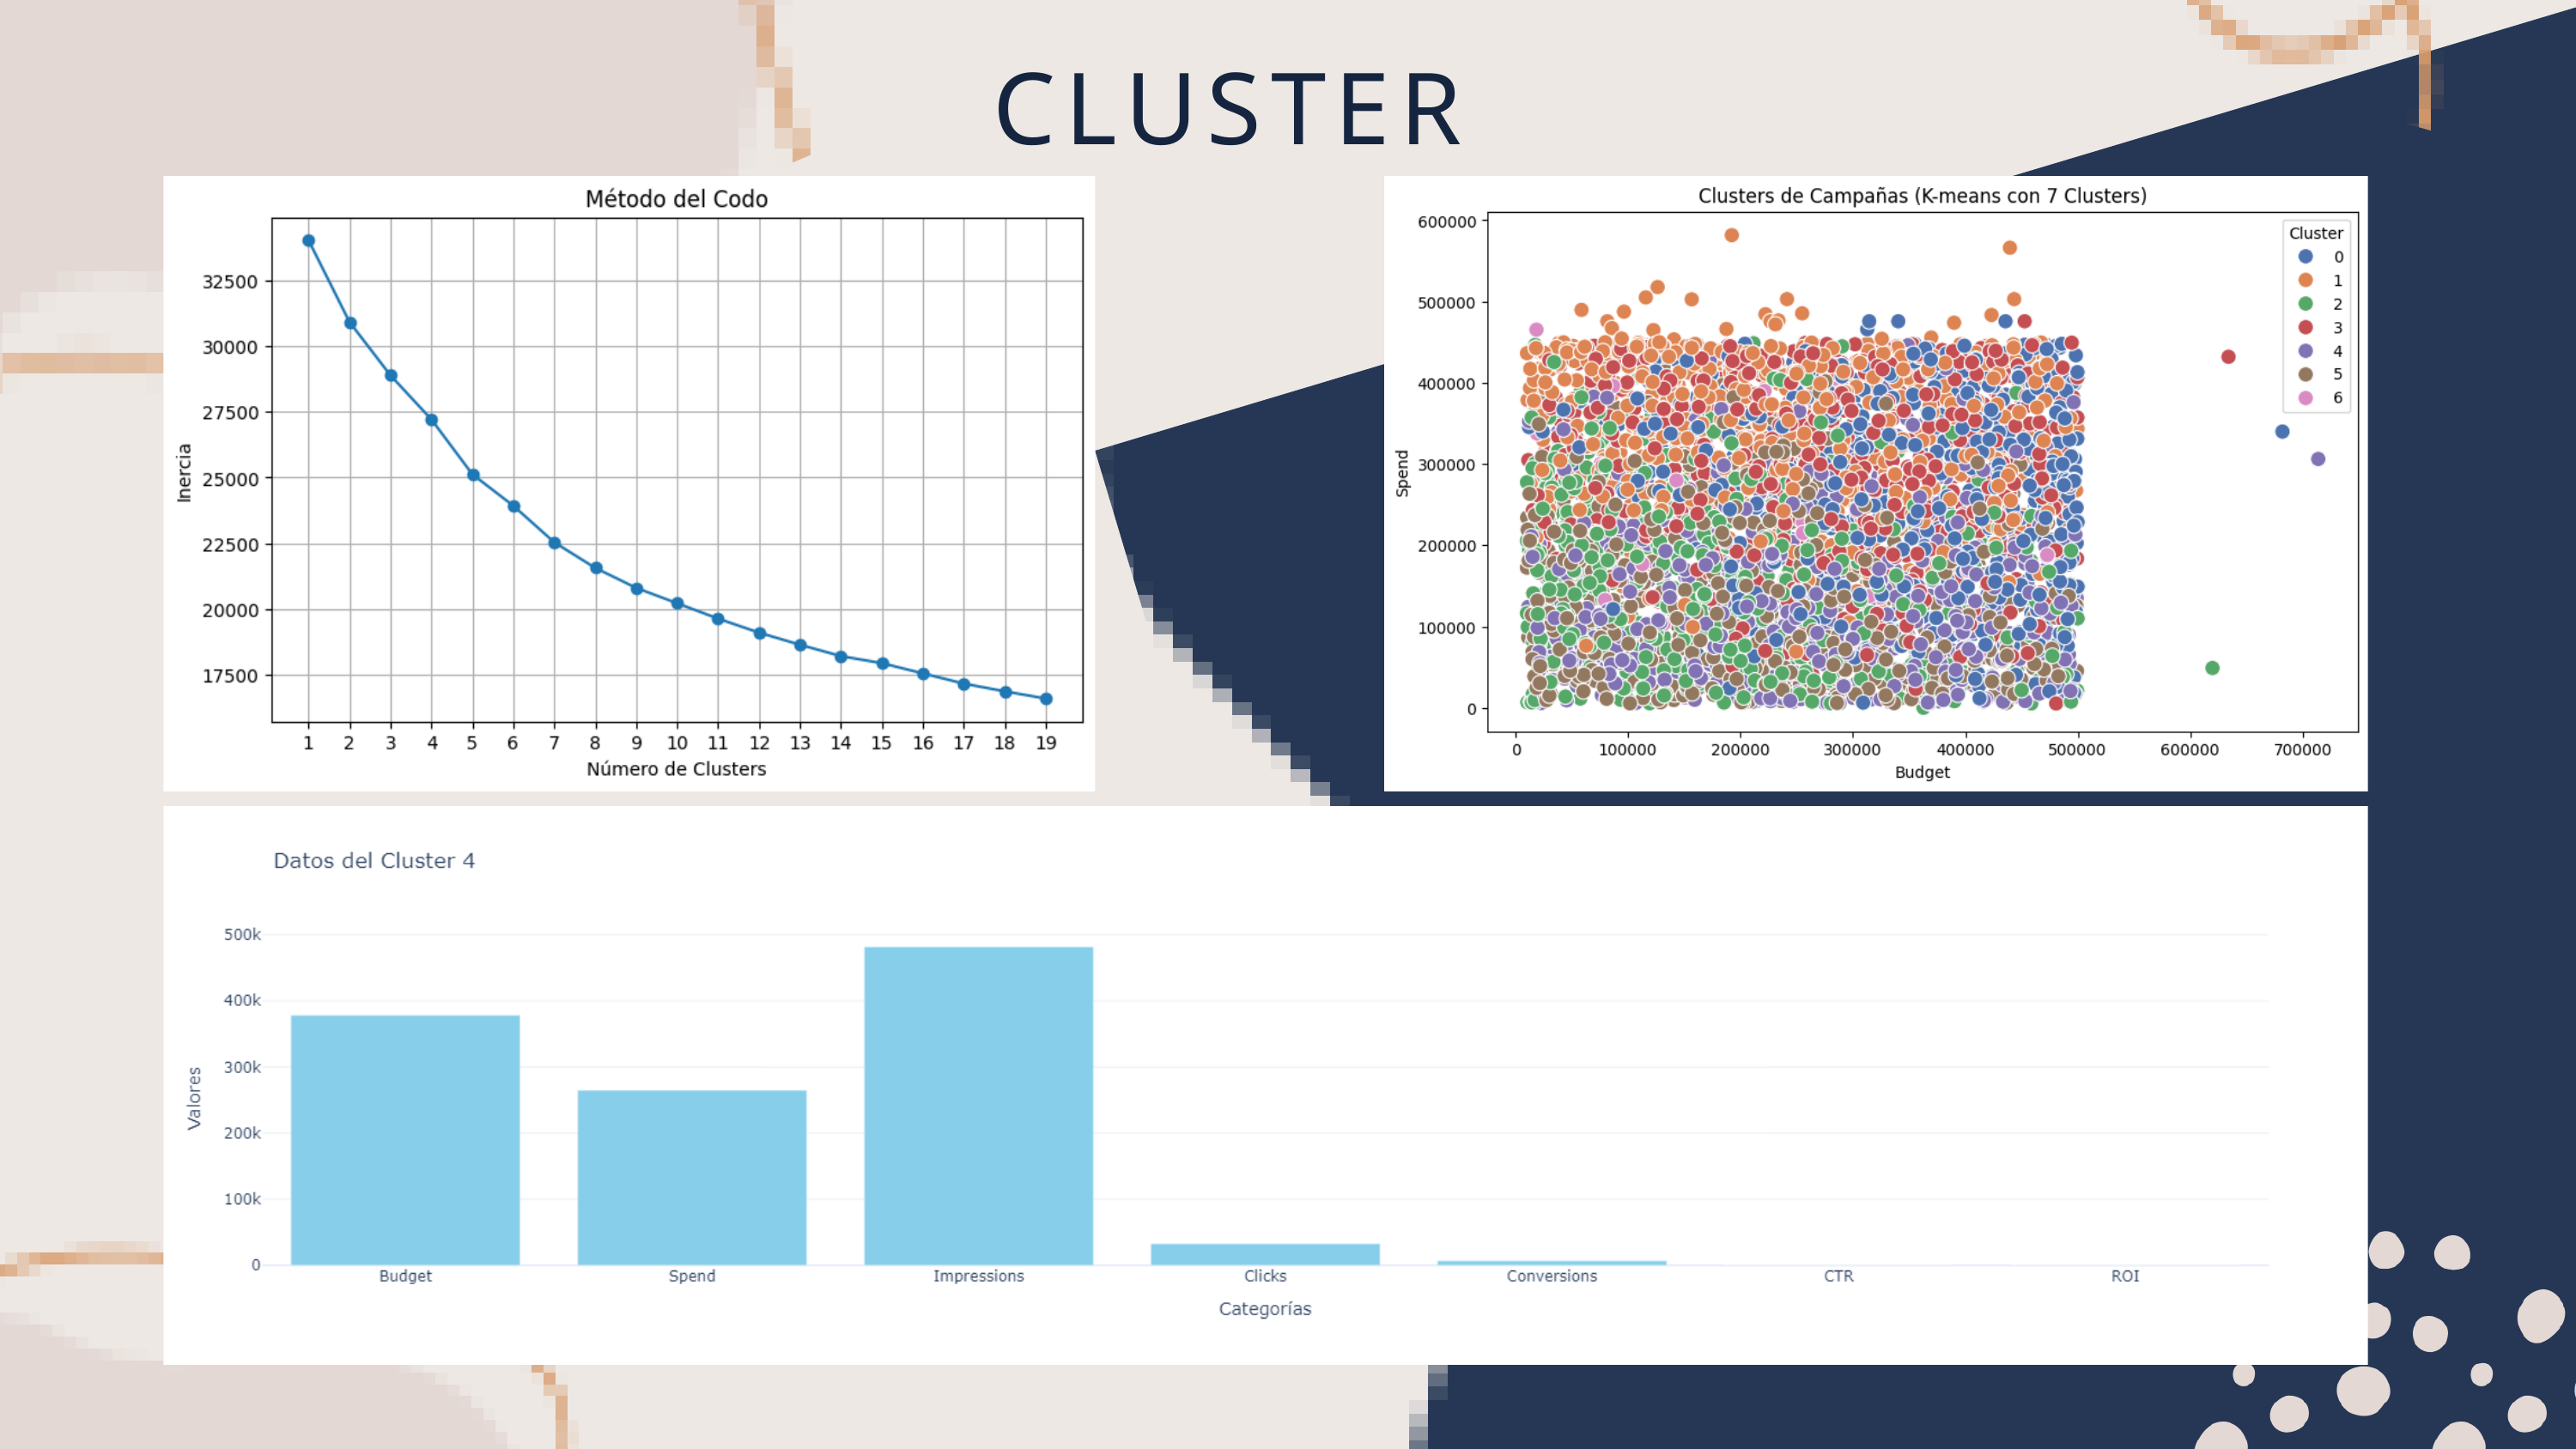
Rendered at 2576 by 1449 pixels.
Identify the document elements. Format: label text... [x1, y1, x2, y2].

text_box [1096, 92, 2576, 1231]
text_box CLUSTER [993, 25, 2290, 166]
text_box [163, 806, 2368, 1365]
text_box [1369, 1365, 2193, 1449]
text_box [0, 0, 1026, 497]
text_box [0, 1241, 580, 1449]
text_box [1384, 176, 2368, 791]
text_box [2193, 1231, 2431, 1449]
text_box [2431, 1231, 2576, 1449]
text_box [2065, 0, 2576, 172]
text_box [163, 176, 1096, 791]
